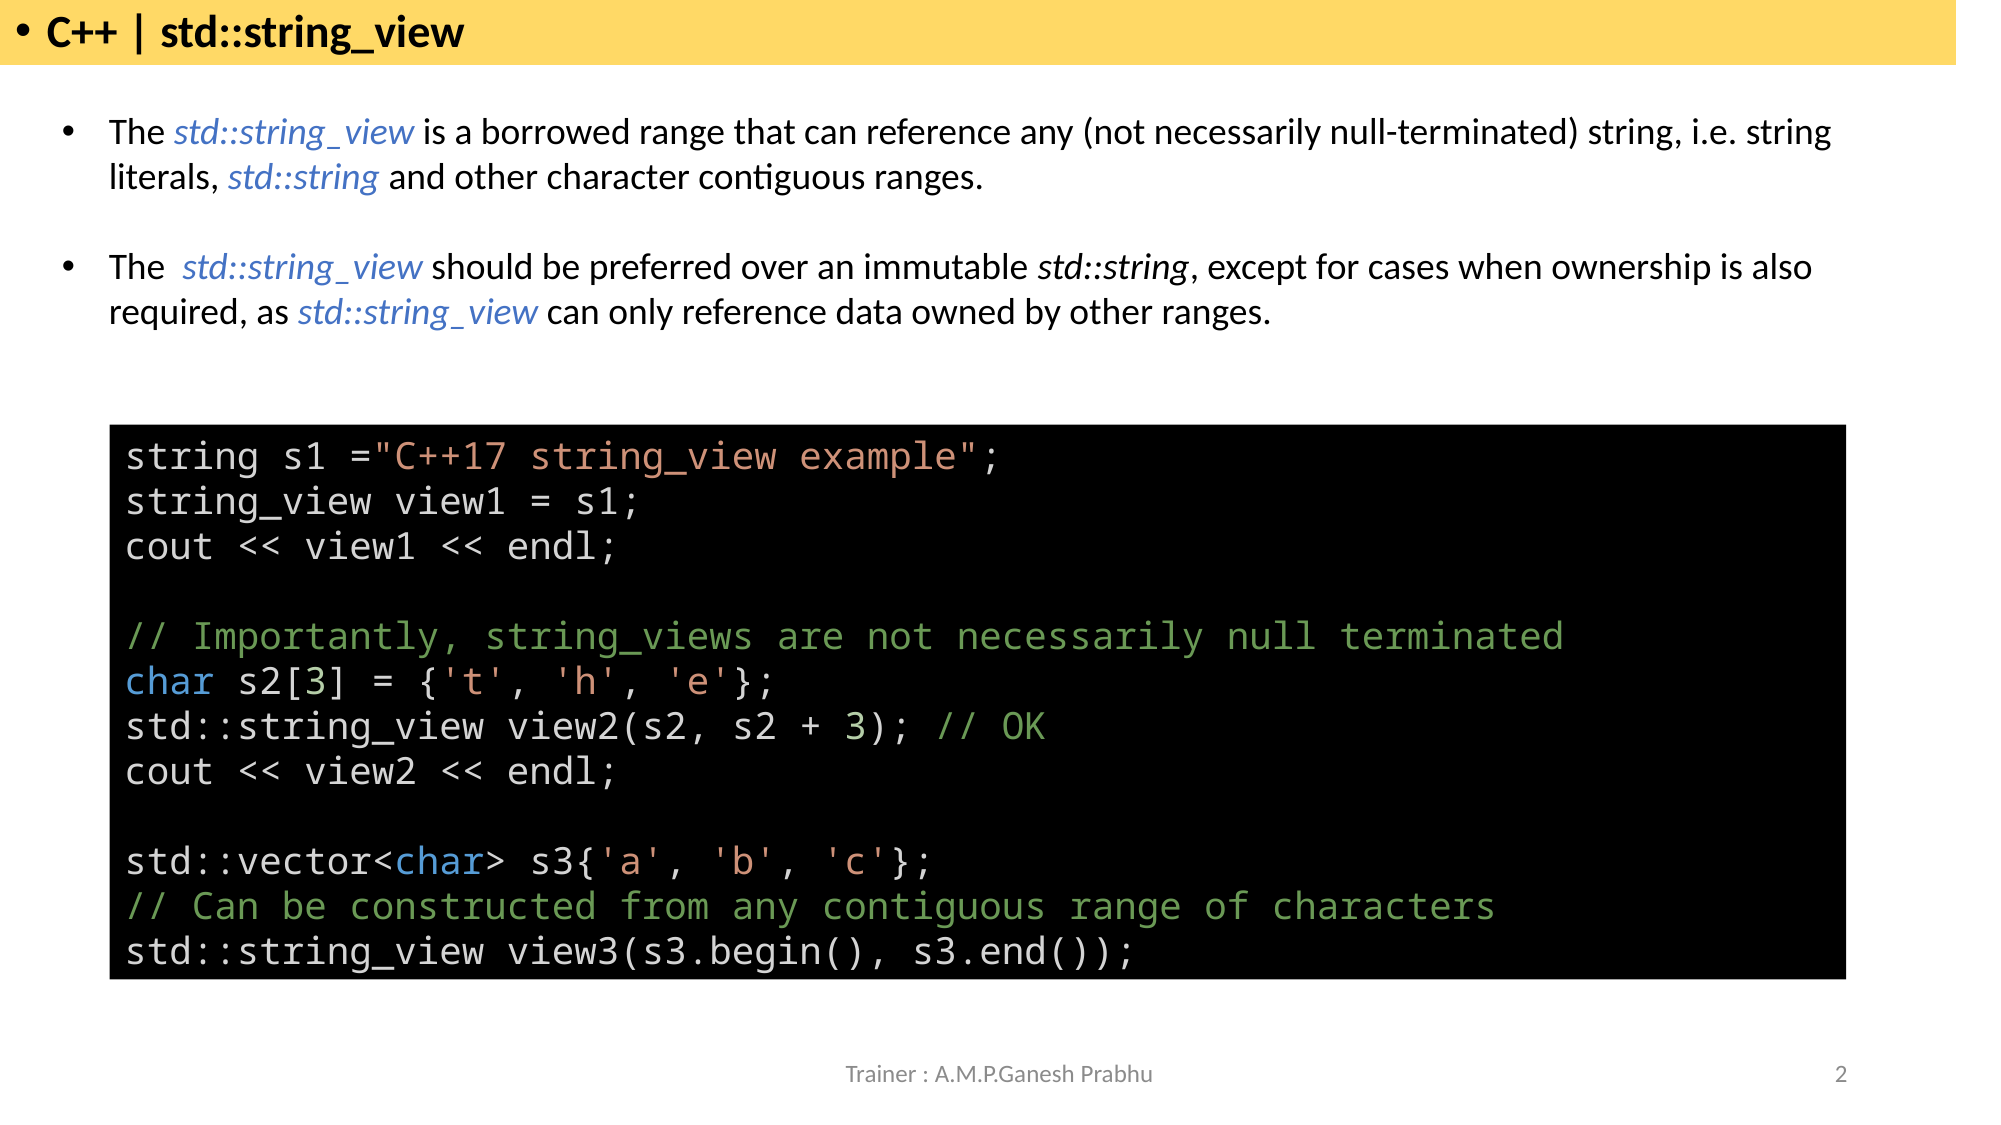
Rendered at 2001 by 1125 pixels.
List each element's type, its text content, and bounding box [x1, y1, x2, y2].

text_box The std::string_view is a borrowed range that can reference any (not necessarily null-terminated) string, i.e. string literals, std::string and other character contiguous ranges. The std::string_view should be preferred over an immutable std::string, except for cases when ownership is also required, as std::string_view can only reference data owned by other ranges. [47, 100, 1956, 340]
text_box C++ | std::string_view [0, 0, 1956, 65]
slide_number 2 [1412, 1042, 1863, 1103]
footer Trainer : A.M.P.Ganesh Prabhu [662, 1042, 1338, 1103]
text_box string s1 ="C++17 string_view example"; string_view view1 = s1; cout << view1 << endl; // Importantly, string_views are not necessarily null terminated char s2[3] = {'t', 'h', 'e'}; std::string_view view2(s2, s2 + 3); // OK cout << view2 << endl; std::vector<char> s3{'a', 'b', 'c'}; // Can be constructed from any contiguous range of characters std::string_view view3(s3.begin(), s3.end()); [109, 424, 1847, 980]
